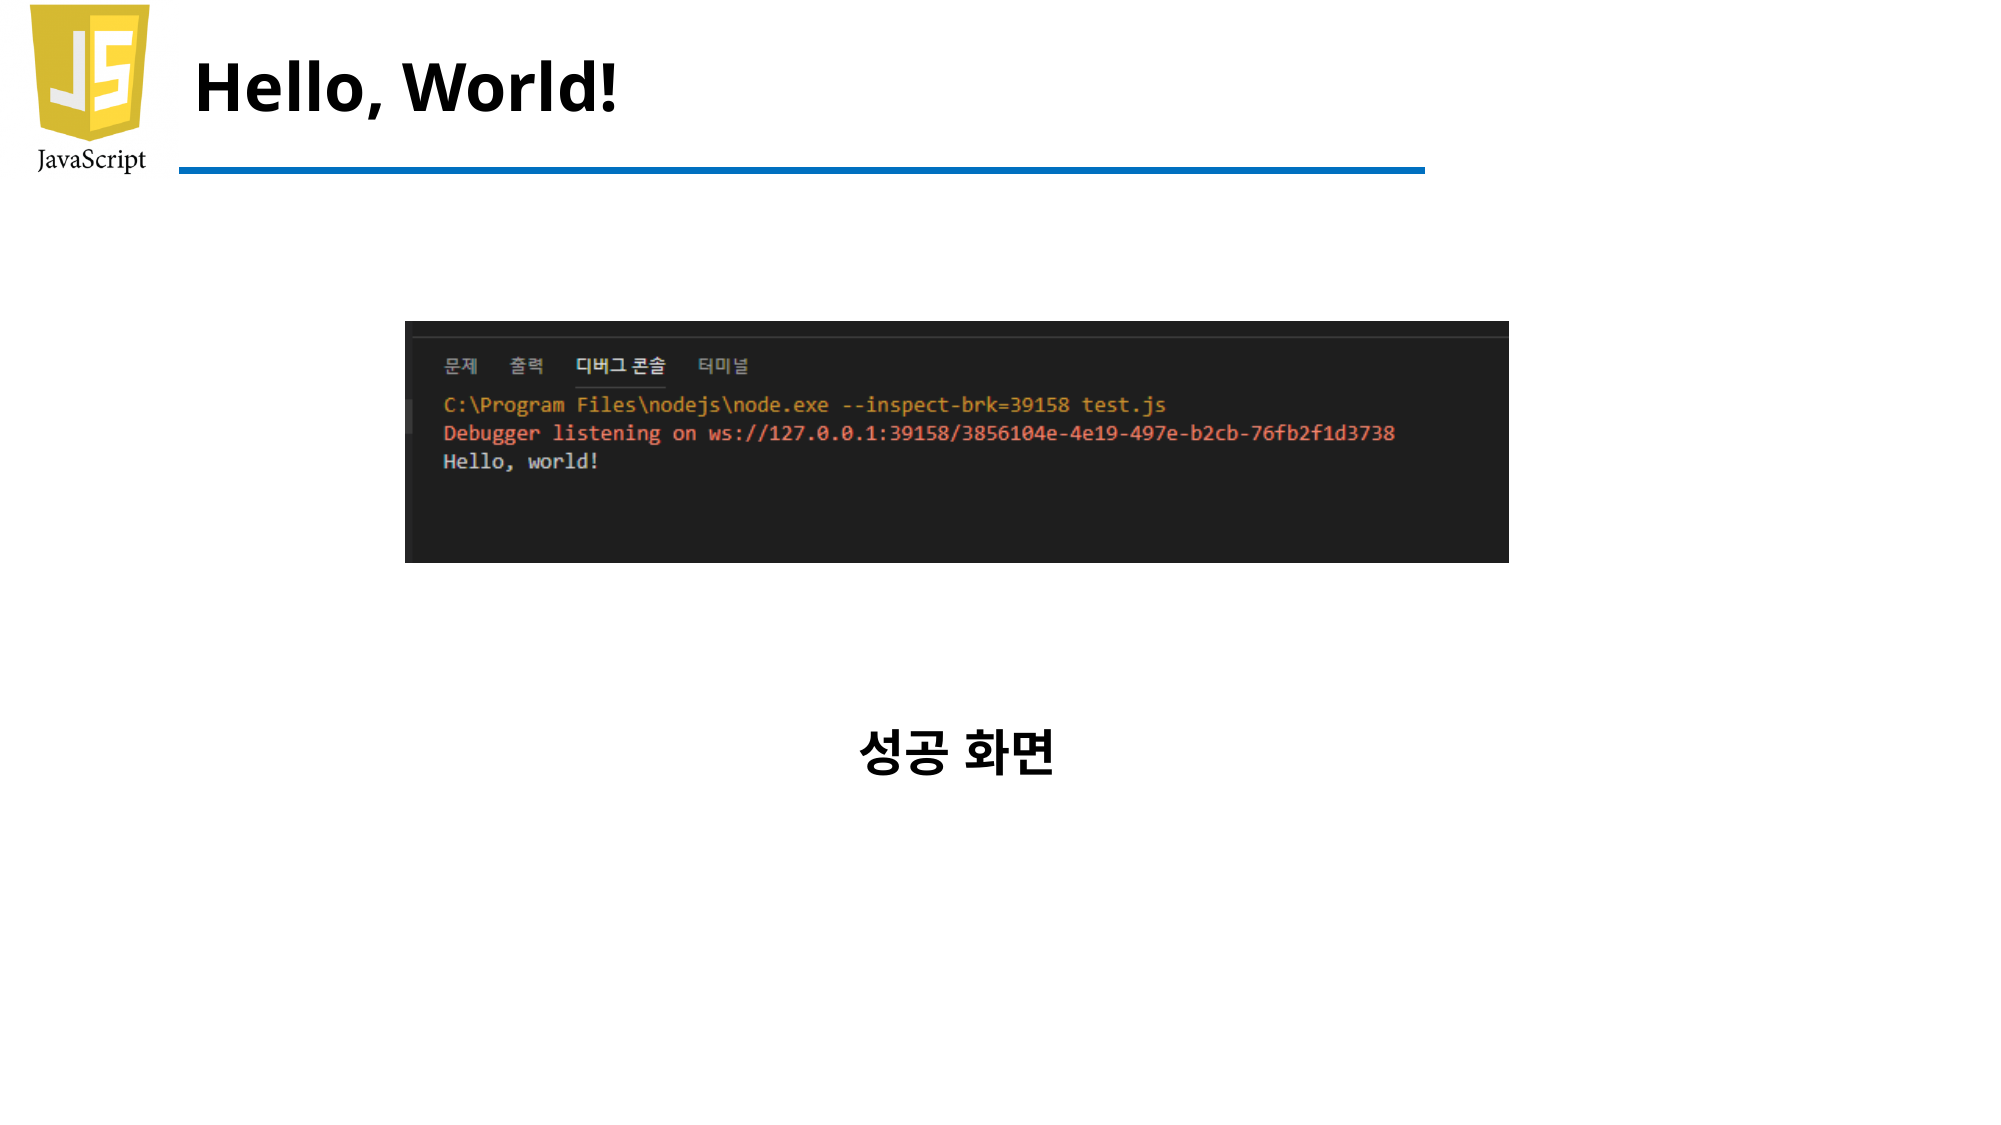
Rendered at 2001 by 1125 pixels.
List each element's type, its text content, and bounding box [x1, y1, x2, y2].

text_box 성공 화면 [617, 713, 1298, 789]
picture [0, 0, 179, 179]
title Hello, World! [179, 8, 1736, 171]
picture [405, 321, 1509, 563]
